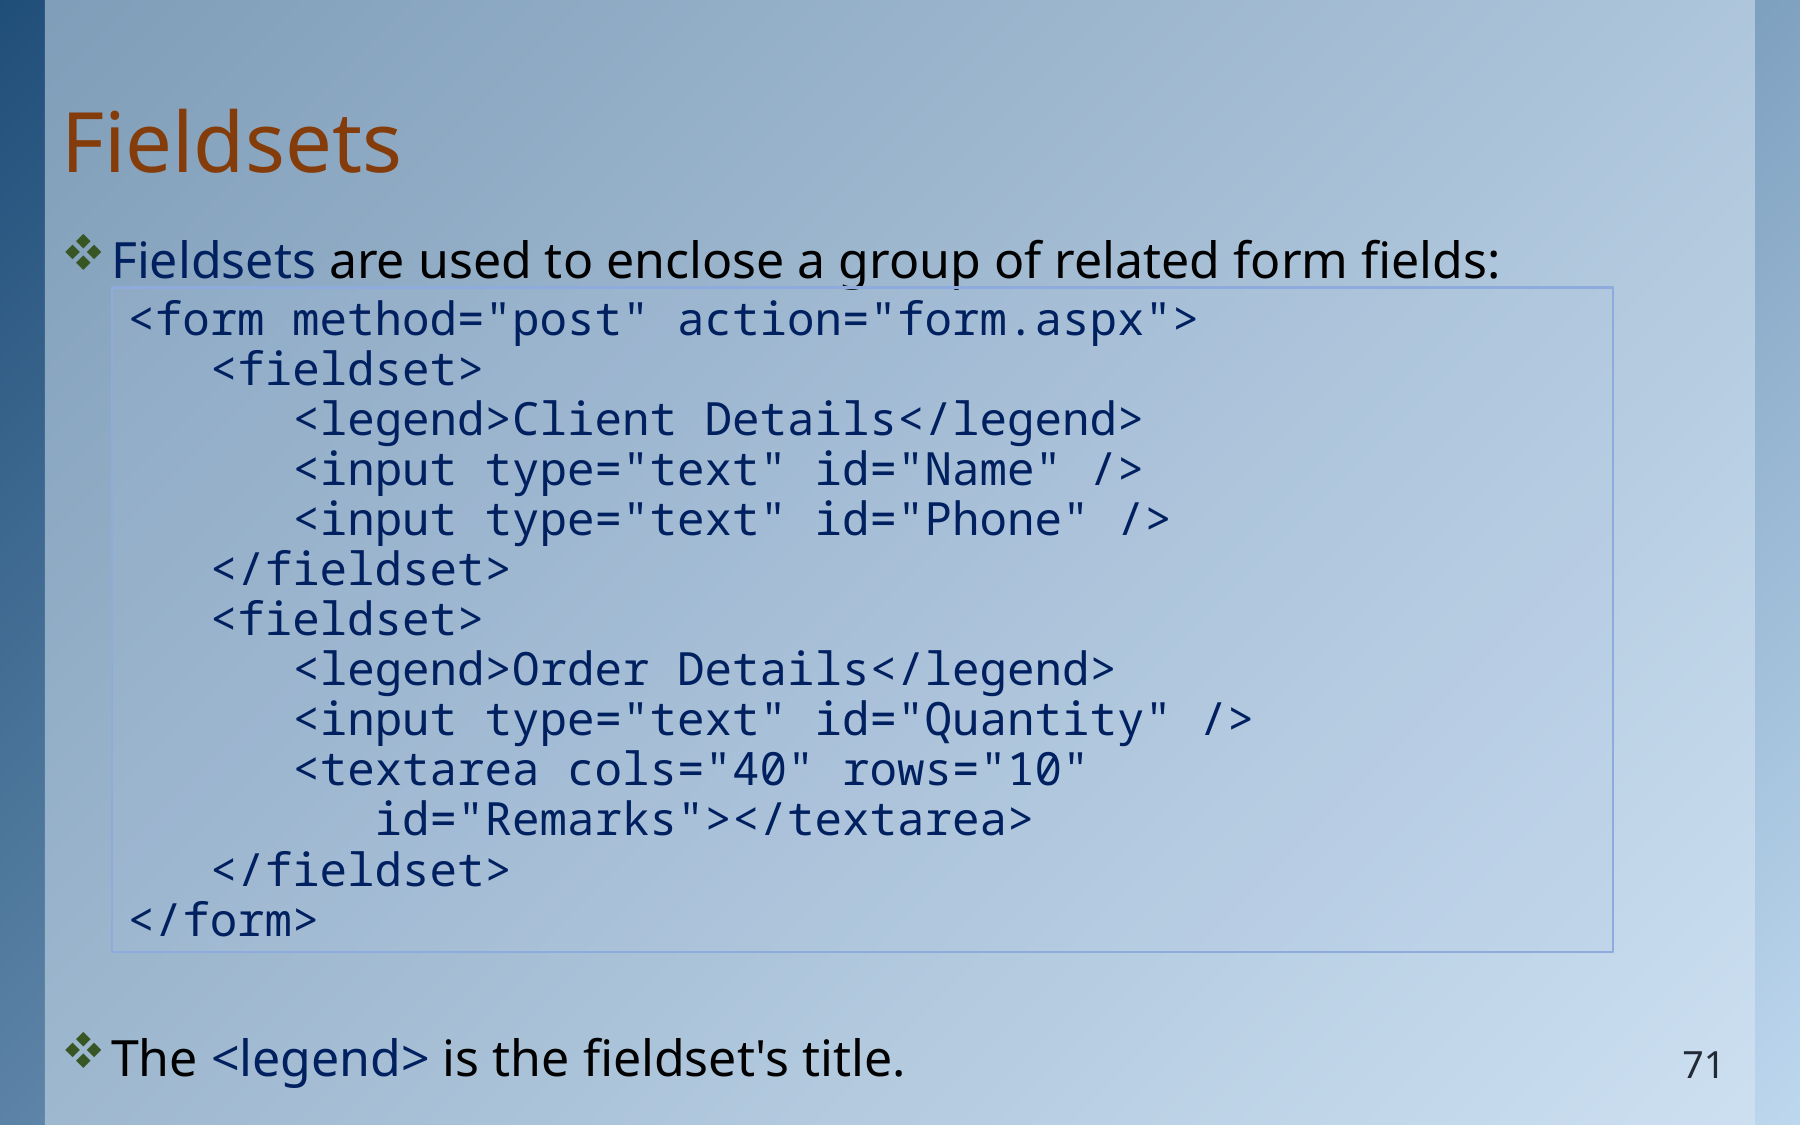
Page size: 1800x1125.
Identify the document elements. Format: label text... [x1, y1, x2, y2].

slide_number 71 [1581, 1050, 1746, 1103]
text_box <form method="post" action="form.aspx"> <fieldset> <legend>Client Details</legend> <input type="text" id="Name" /> <input type="text" id="Phone" /> </fieldset> <fieldset> <legend>Order Details</legend> <input type="text" id="Quantity" /> <textarea cols="40" rows="10" id="Remarks"></textarea> </fieldset> </form> [112, 287, 1614, 953]
title Fieldsets [40, 12, 1746, 200]
list Fieldsets are used to enclose a group of related form fields: The <legend> is the fieldset's title. [40, 224, 1746, 1103]
